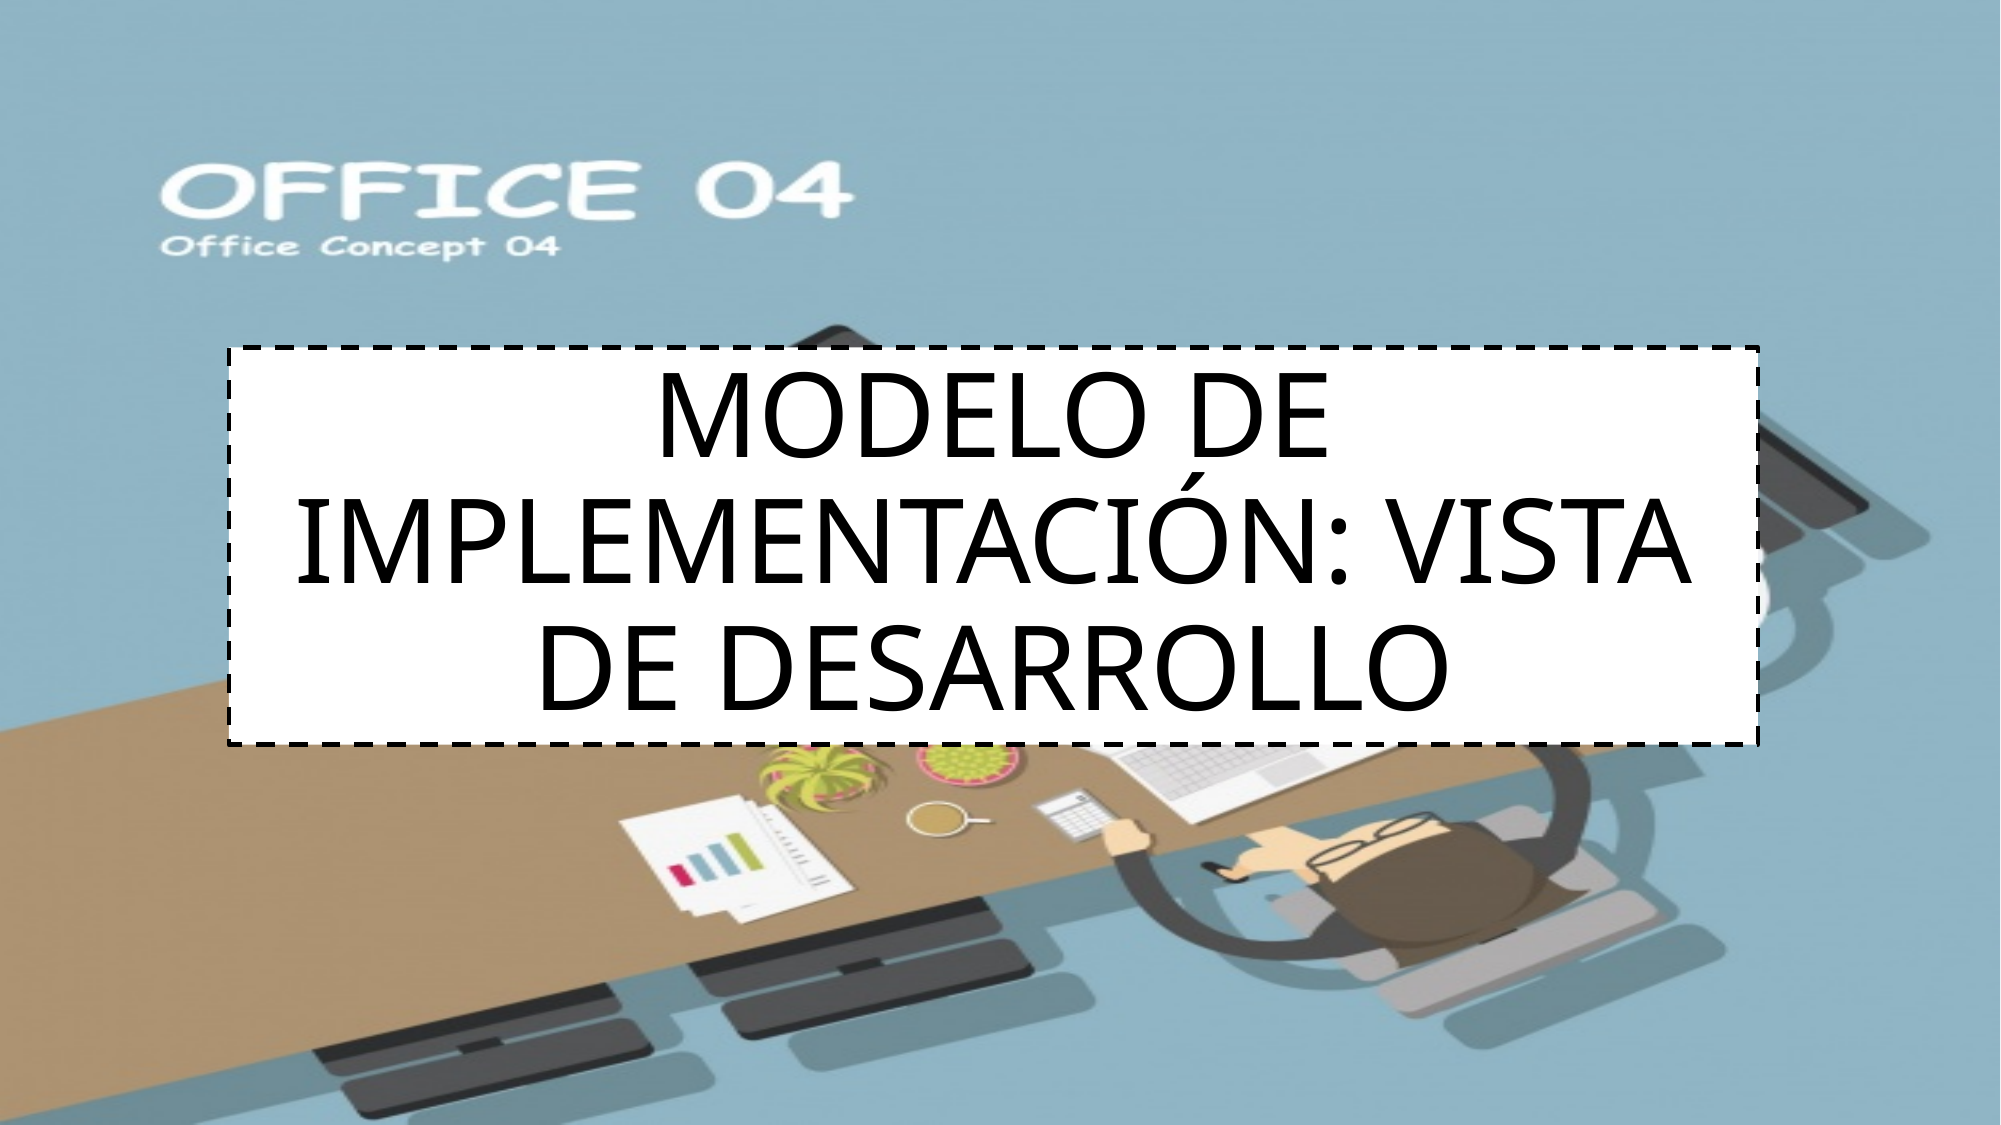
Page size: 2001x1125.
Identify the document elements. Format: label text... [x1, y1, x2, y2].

title MODELO DE IMPLEMENTACIÓN: VISTA DE DESARROLLO [228, 347, 1758, 745]
picture [0, 0, 2001, 1125]
